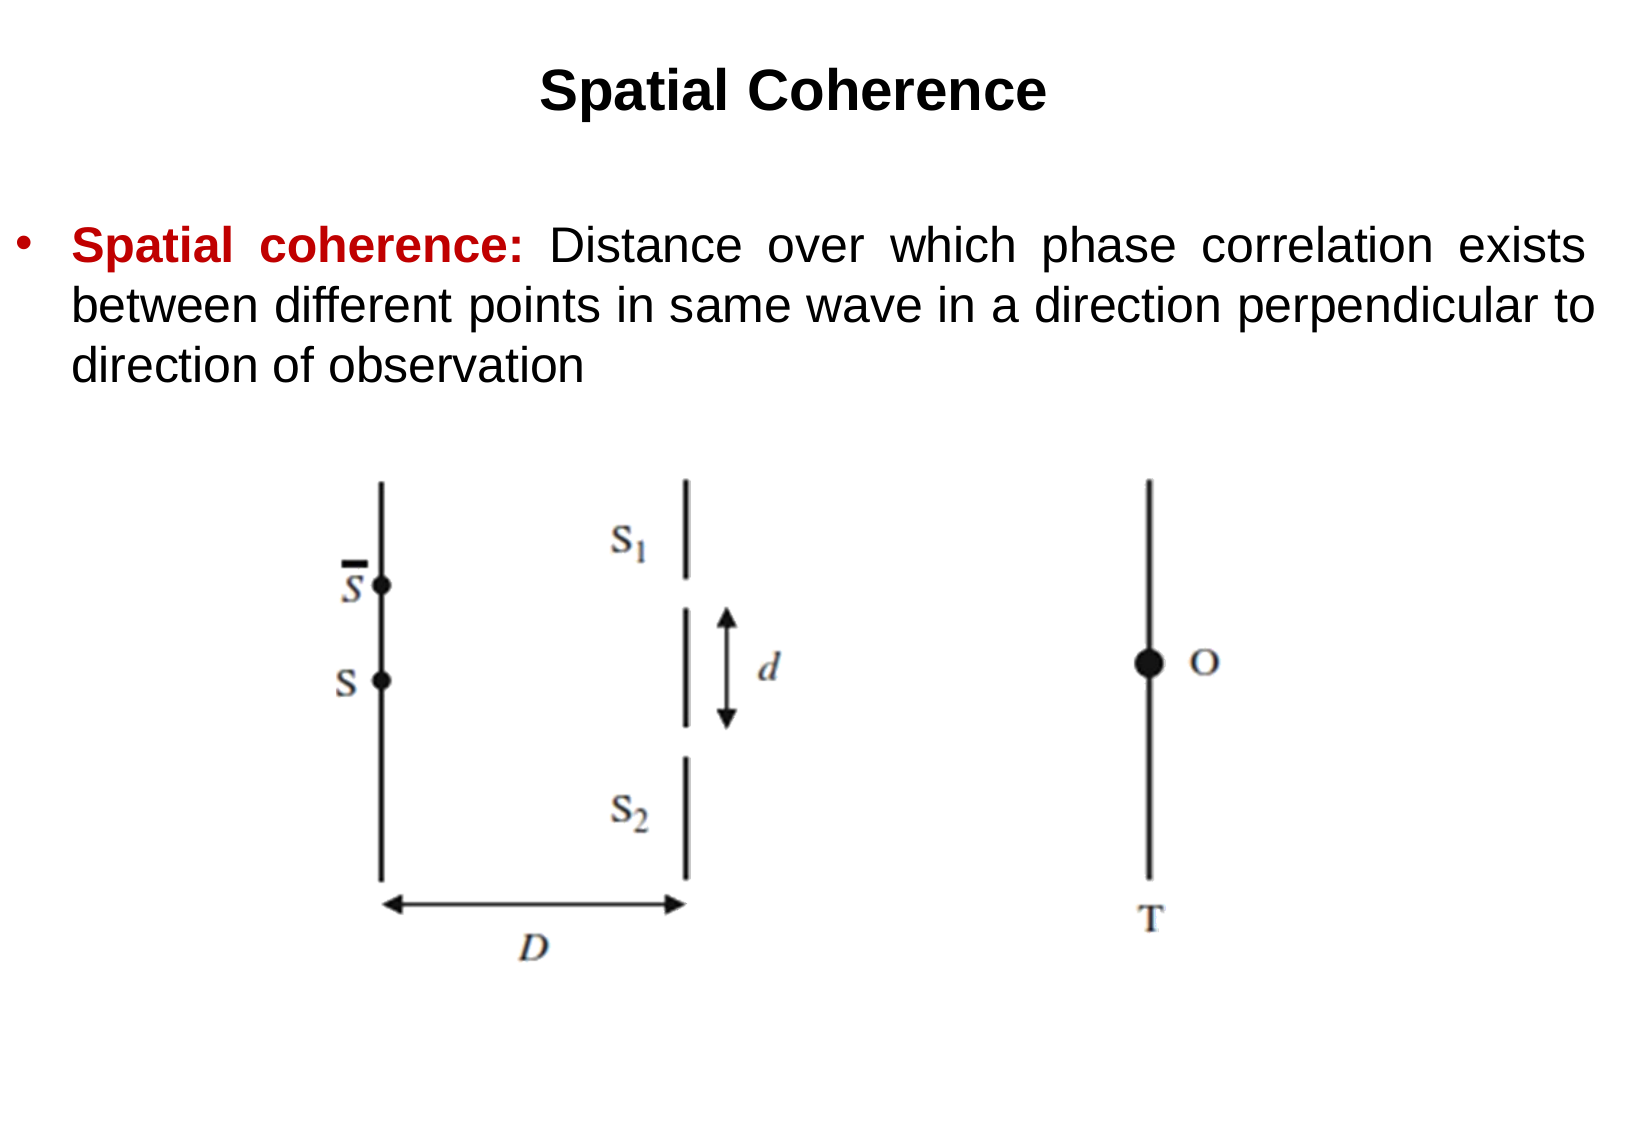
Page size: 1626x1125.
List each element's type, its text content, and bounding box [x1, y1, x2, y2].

text_box [335, 478, 1222, 964]
text_box Spatial coherence: Distance over which phase correlation exists between different points in same wave in a direction perpendicular to direction of observation [12, 210, 1613, 393]
title Spatial Coherence [537, 0, 1053, 181]
